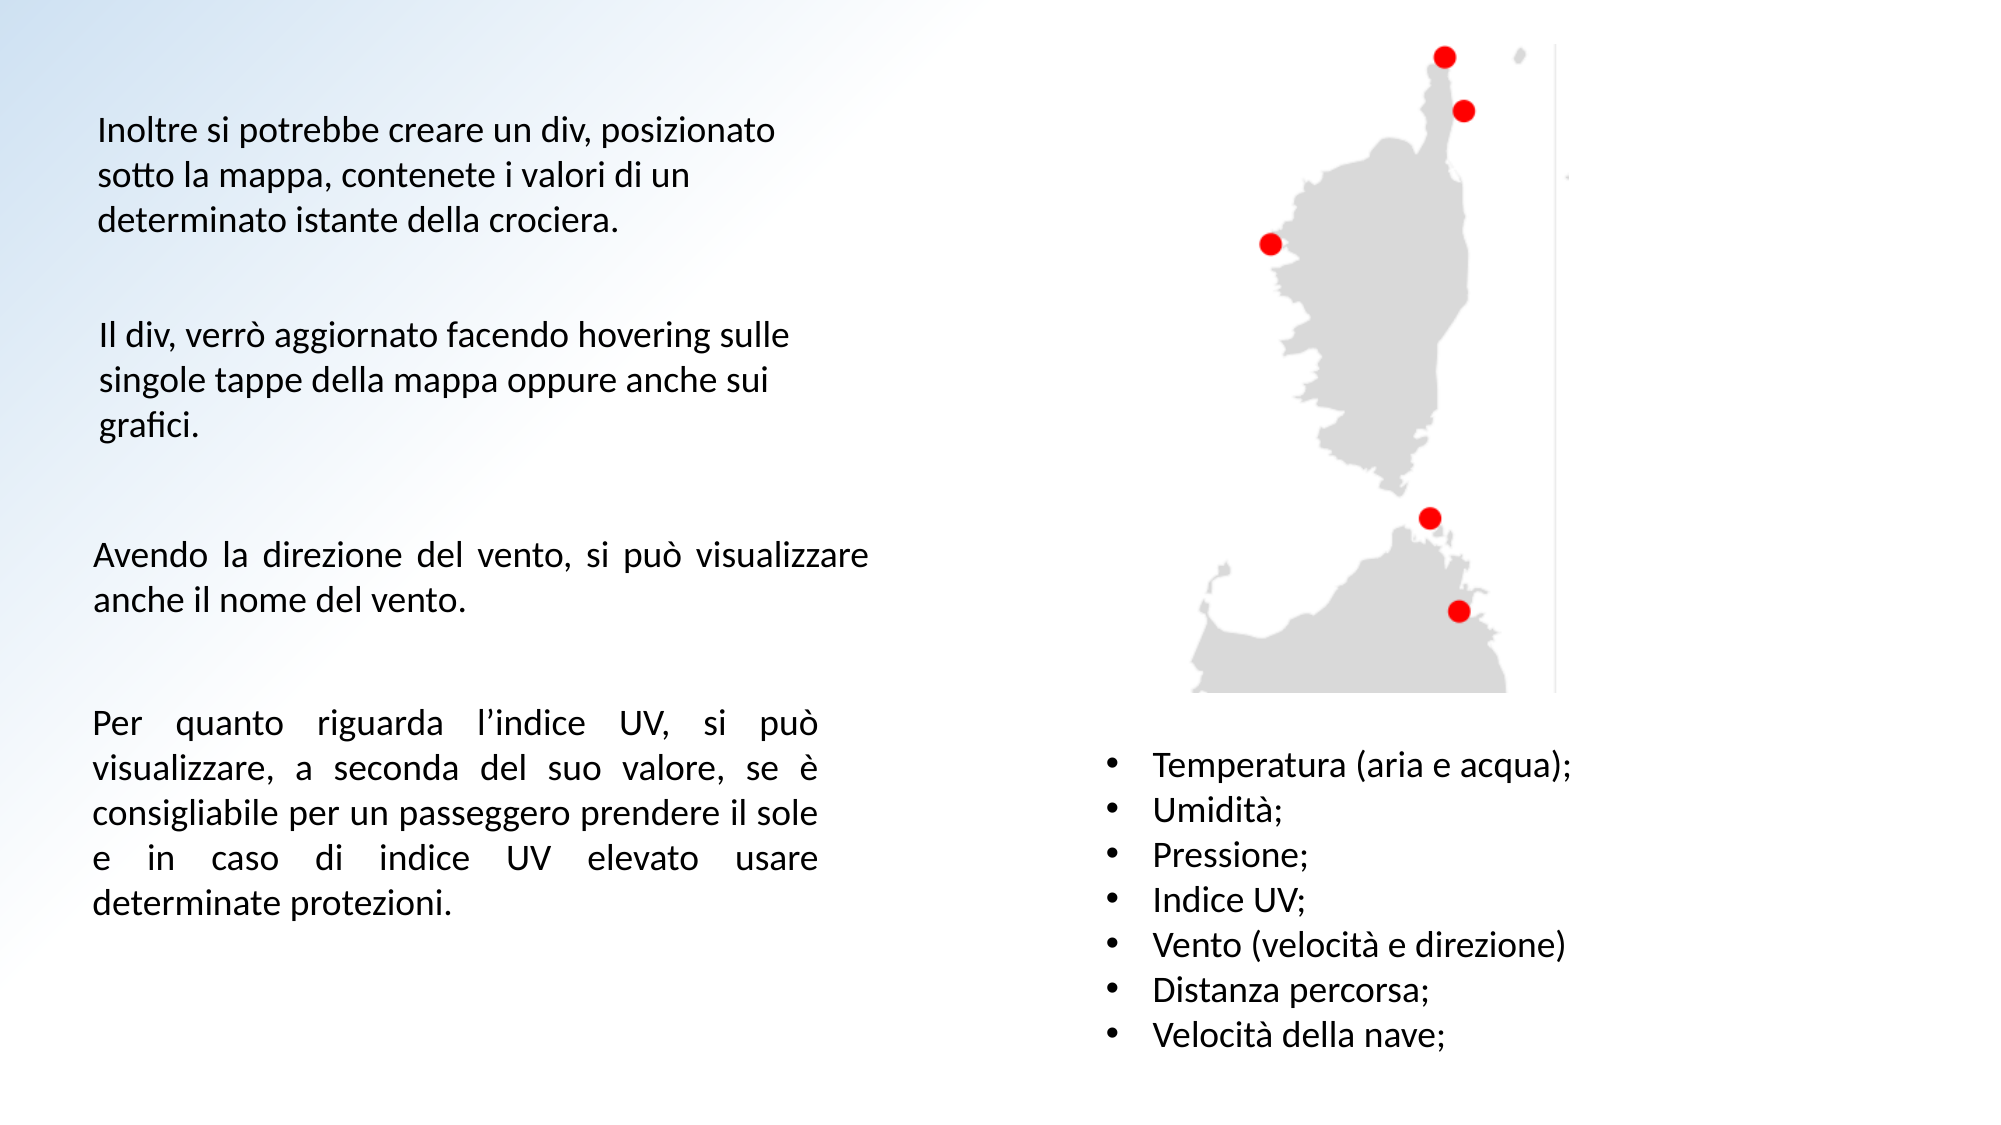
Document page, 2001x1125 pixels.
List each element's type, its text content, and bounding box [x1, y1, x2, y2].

text_box Per quanto riguarda l’indice UV, si può visualizzare, a seconda del suo valore, se è consigliabile per un passeggero prendere il sole e in caso di indice UV elevato usare determinate protezioni. [77, 690, 835, 930]
text_box Il div, verrò aggiornato facendo hovering sulle singole tappe della mappa oppure anche sui grafici. [84, 302, 878, 453]
text_box Avendo la direzione del vento, si può visualizzare anche il nome del vento. [78, 522, 885, 627]
picture [1101, 44, 1569, 693]
text_box Temperatura (aria e acqua); Umidità; Pressione; Indice UV; Vento (velocità e direzione) Distanza percorsa; Velocità della nave; [1090, 732, 1643, 1063]
text_box Inoltre si potrebbe creare un div, posizionato sotto la mappa, contenete i valori di un determinato istante della crociera. [82, 97, 854, 248]
